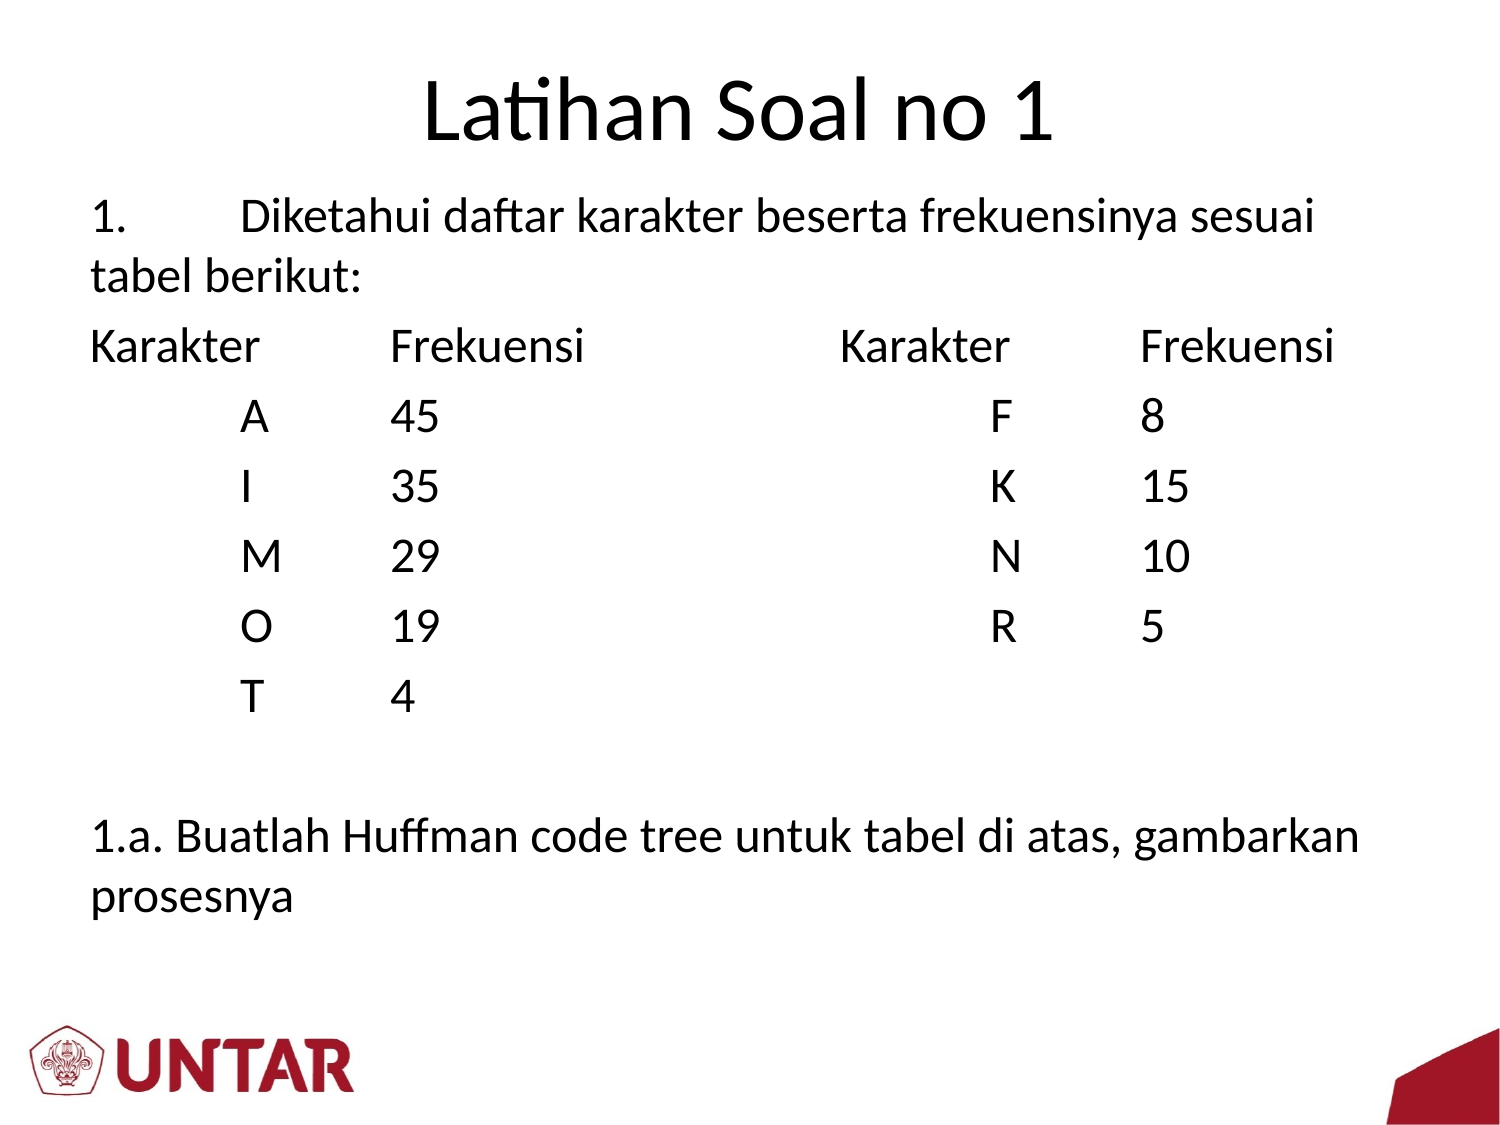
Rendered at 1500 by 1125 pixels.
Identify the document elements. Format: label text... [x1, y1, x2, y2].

title Latihan Soal no 1 [75, 45, 1425, 163]
list 1. Diketahui daftar karakter beserta frekuensinya sesuai tabel berikut: Karakter Frekuensi Karakter Frekuensi A 45 F 8 I 35 K 15 M 29 N 10 O 19 R 5 T 4 1.a. Buatlah Huffman code tree untuk tabel di atas, gambarkan prosesnya [75, 174, 1425, 1005]
picture [0, 0, 1500, 1125]
